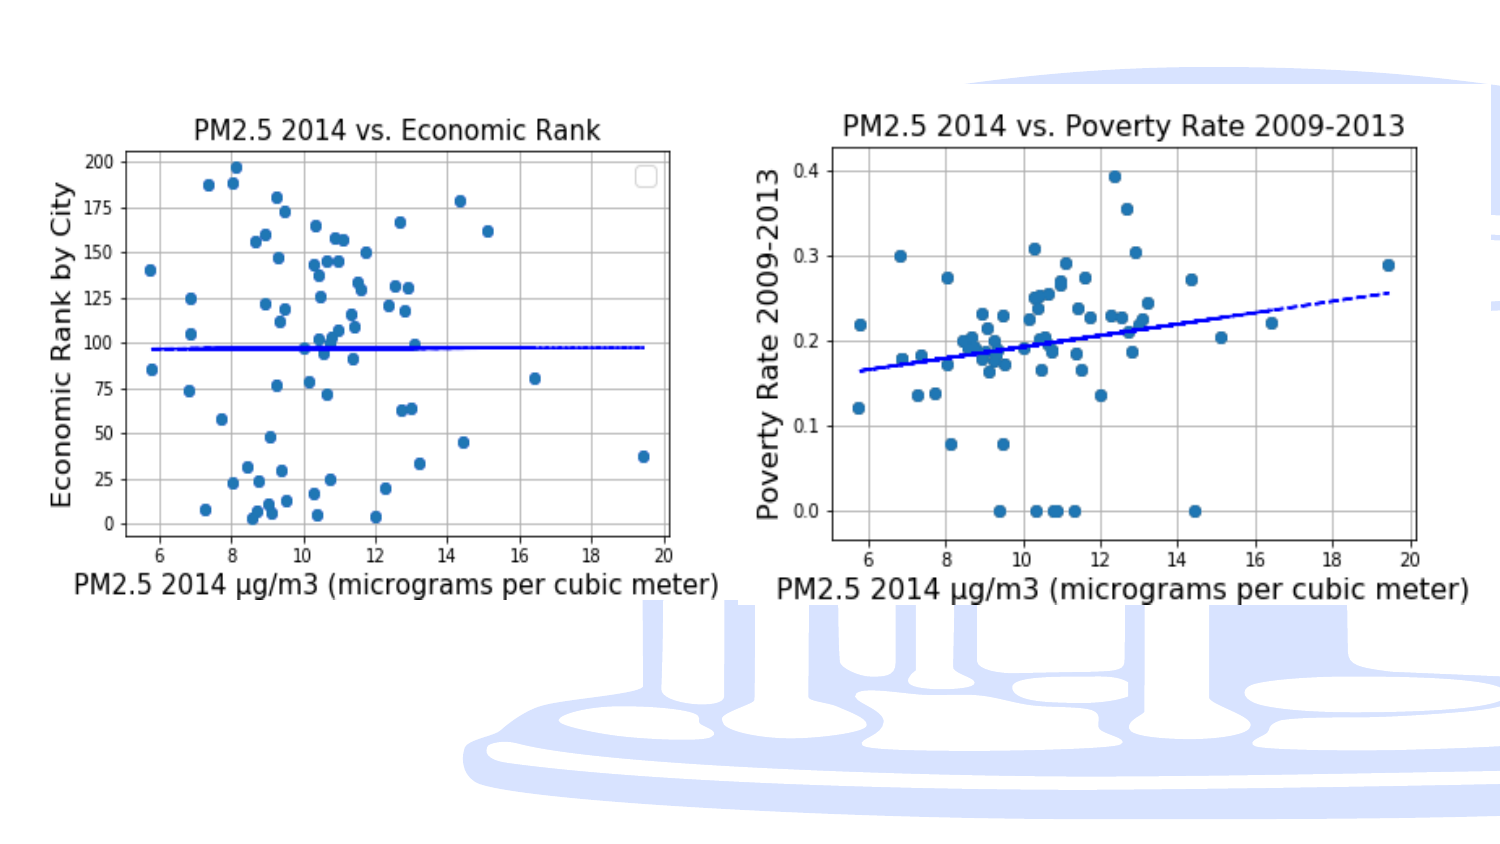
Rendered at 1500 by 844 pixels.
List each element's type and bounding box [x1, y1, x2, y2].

picture [38, 84, 1491, 605]
